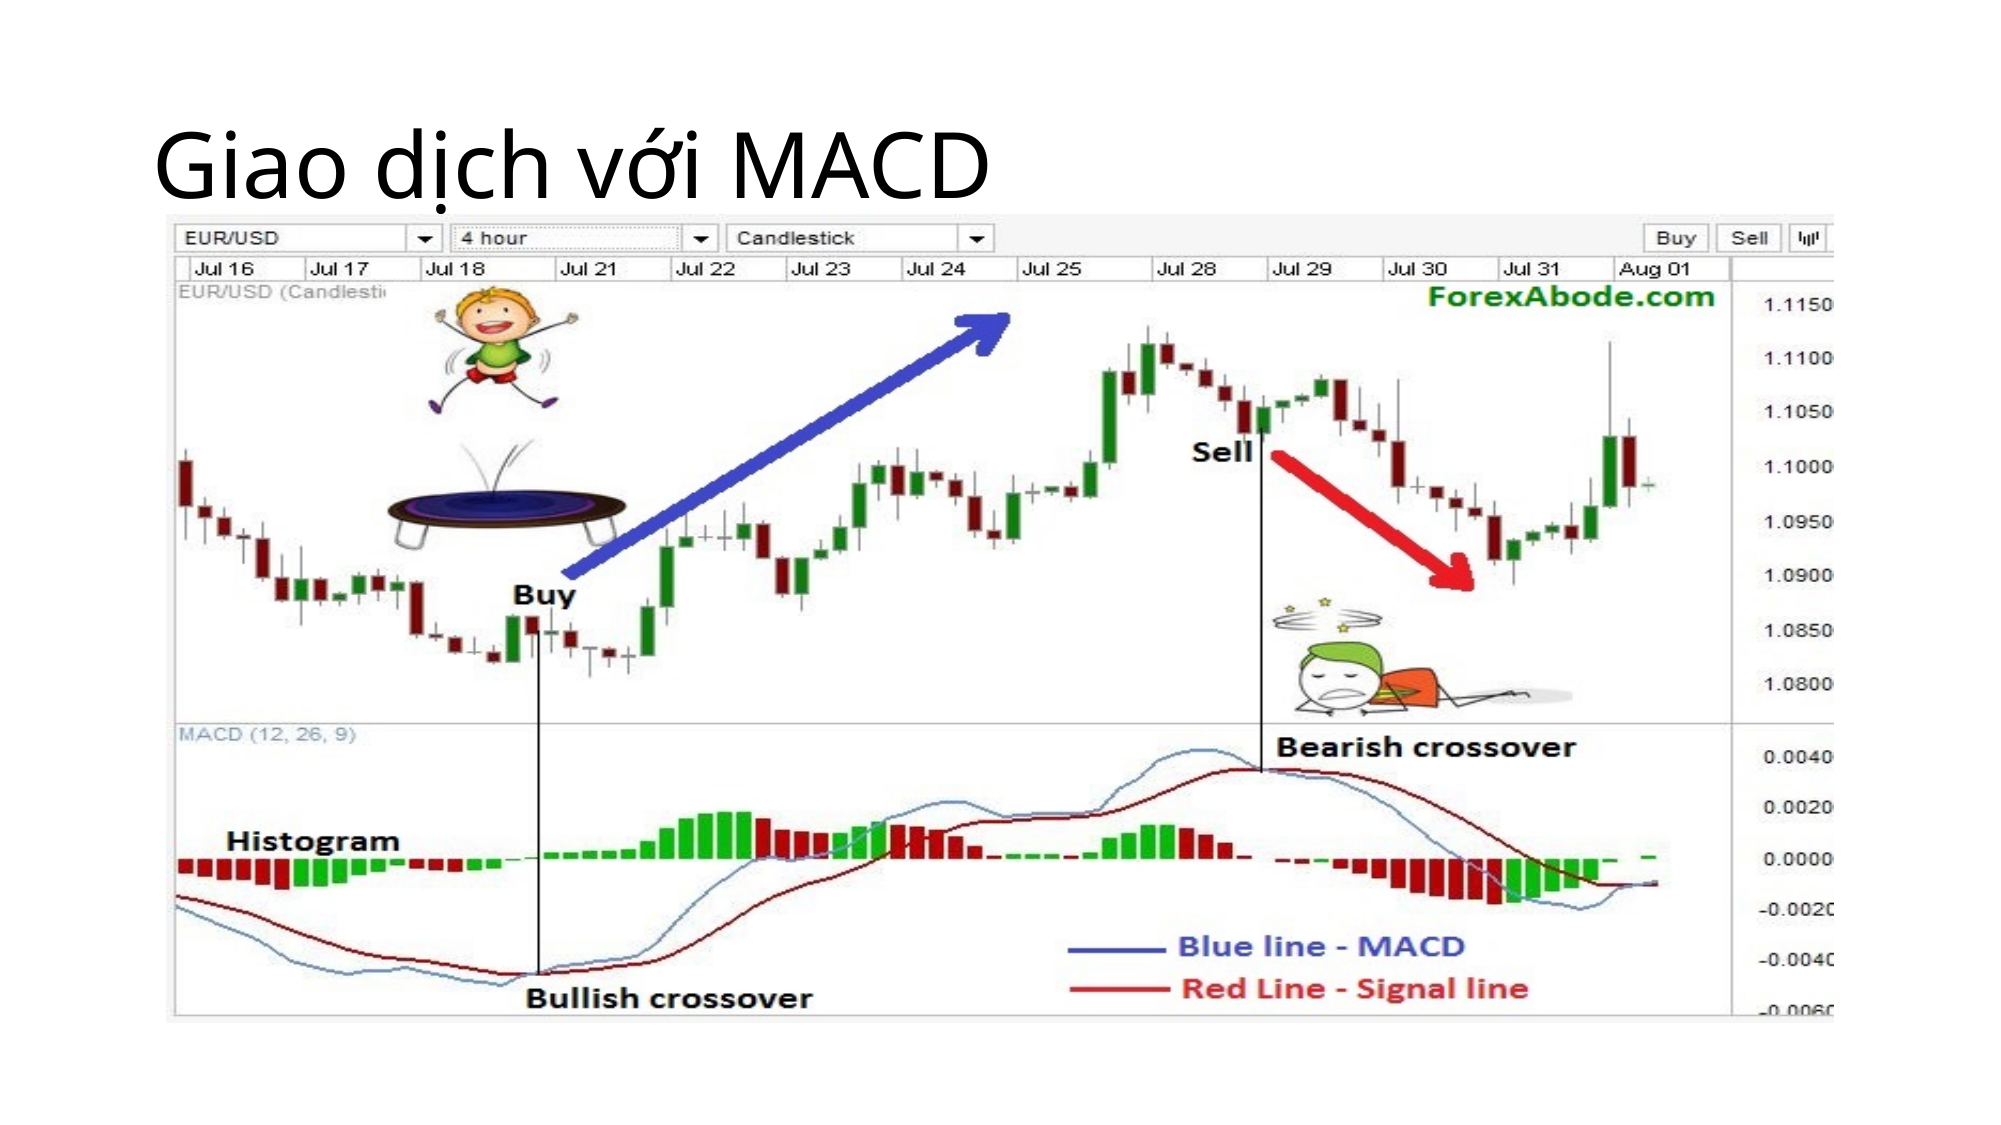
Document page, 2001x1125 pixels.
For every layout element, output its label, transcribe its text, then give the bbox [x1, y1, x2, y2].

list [166, 214, 1834, 1023]
title Giao dịch với MACD [137, 59, 1863, 278]
